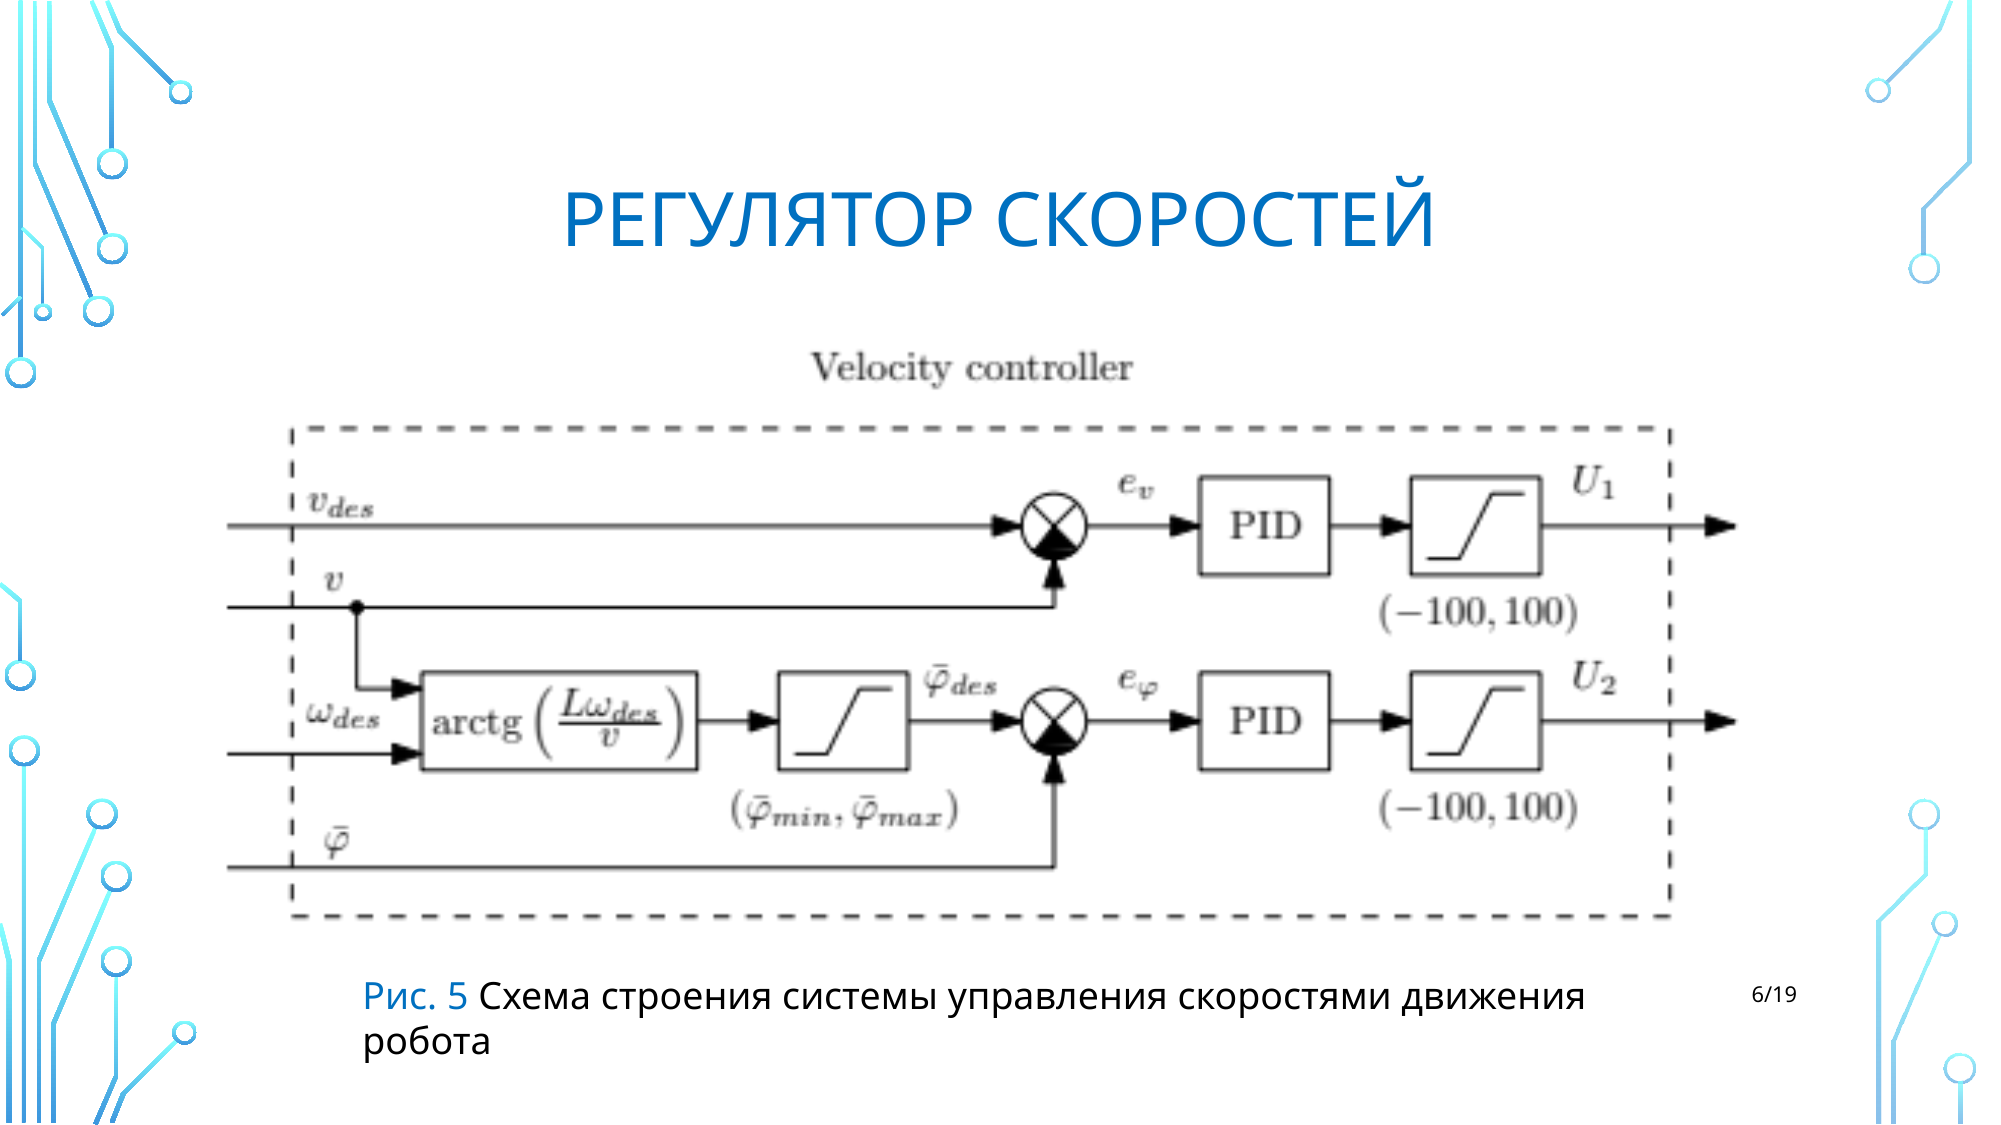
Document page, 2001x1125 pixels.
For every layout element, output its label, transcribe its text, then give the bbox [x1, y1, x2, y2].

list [0, 271, 2000, 996]
title Регулятор Скоростей [187, 101, 1813, 271]
slide_number 6/19 [1685, 996, 1813, 1025]
text_box Рис. 5 Схема строения системы управления скоростями движения робота [347, 996, 1652, 1070]
